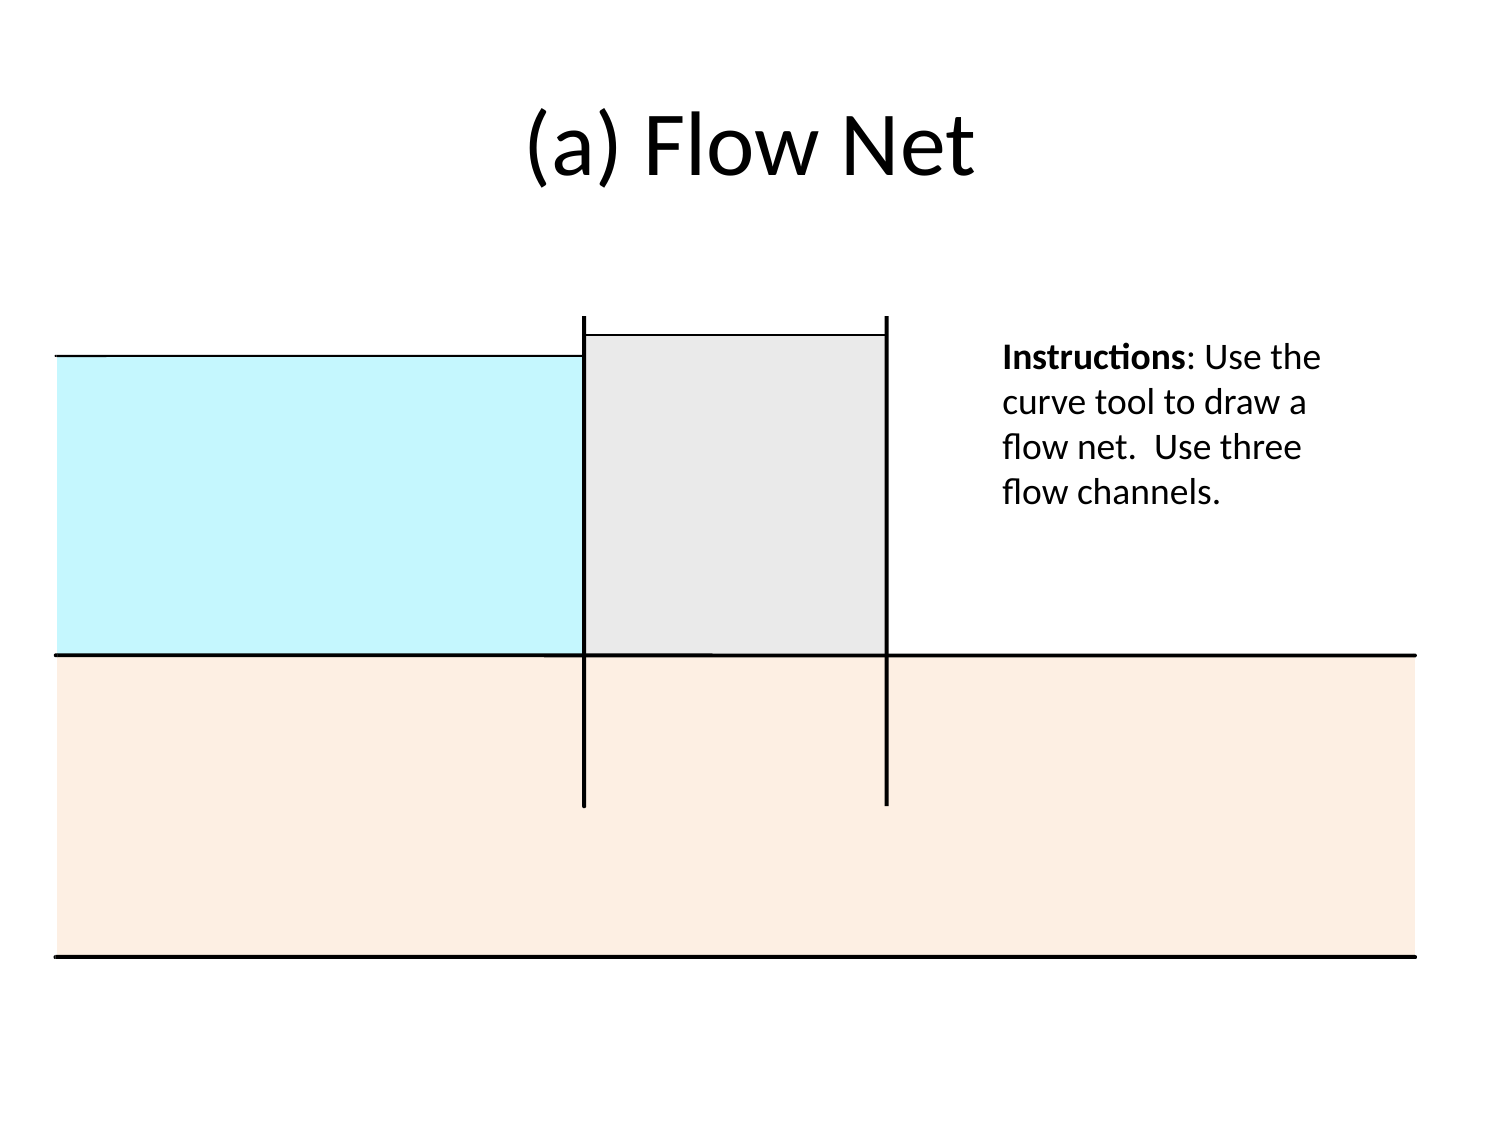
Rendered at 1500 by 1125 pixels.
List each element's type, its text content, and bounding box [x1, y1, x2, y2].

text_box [49, 312, 1421, 963]
title (a) Flow Net [74, 44, 1426, 233]
